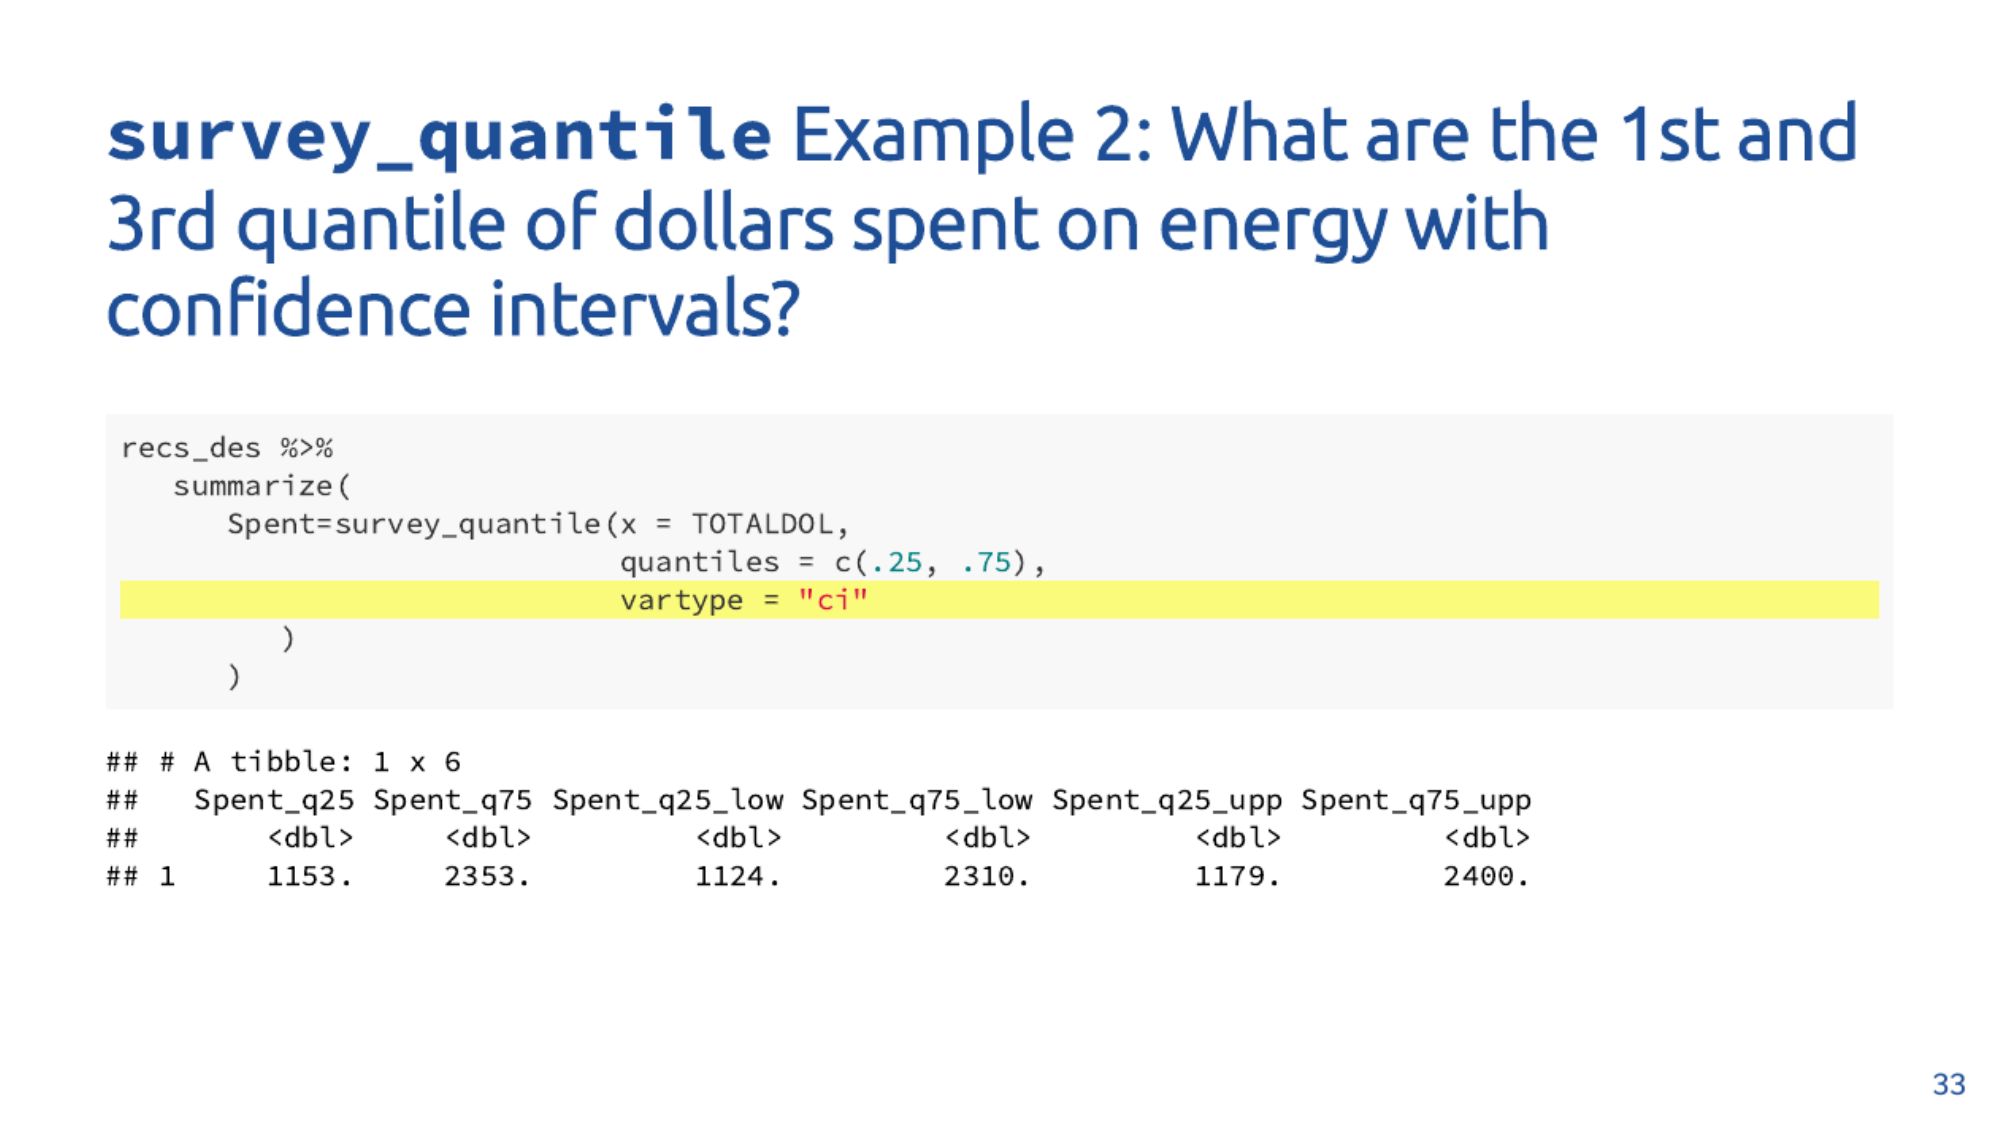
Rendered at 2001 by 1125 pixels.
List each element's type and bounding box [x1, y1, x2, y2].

list [0, 0, 2000, 1125]
